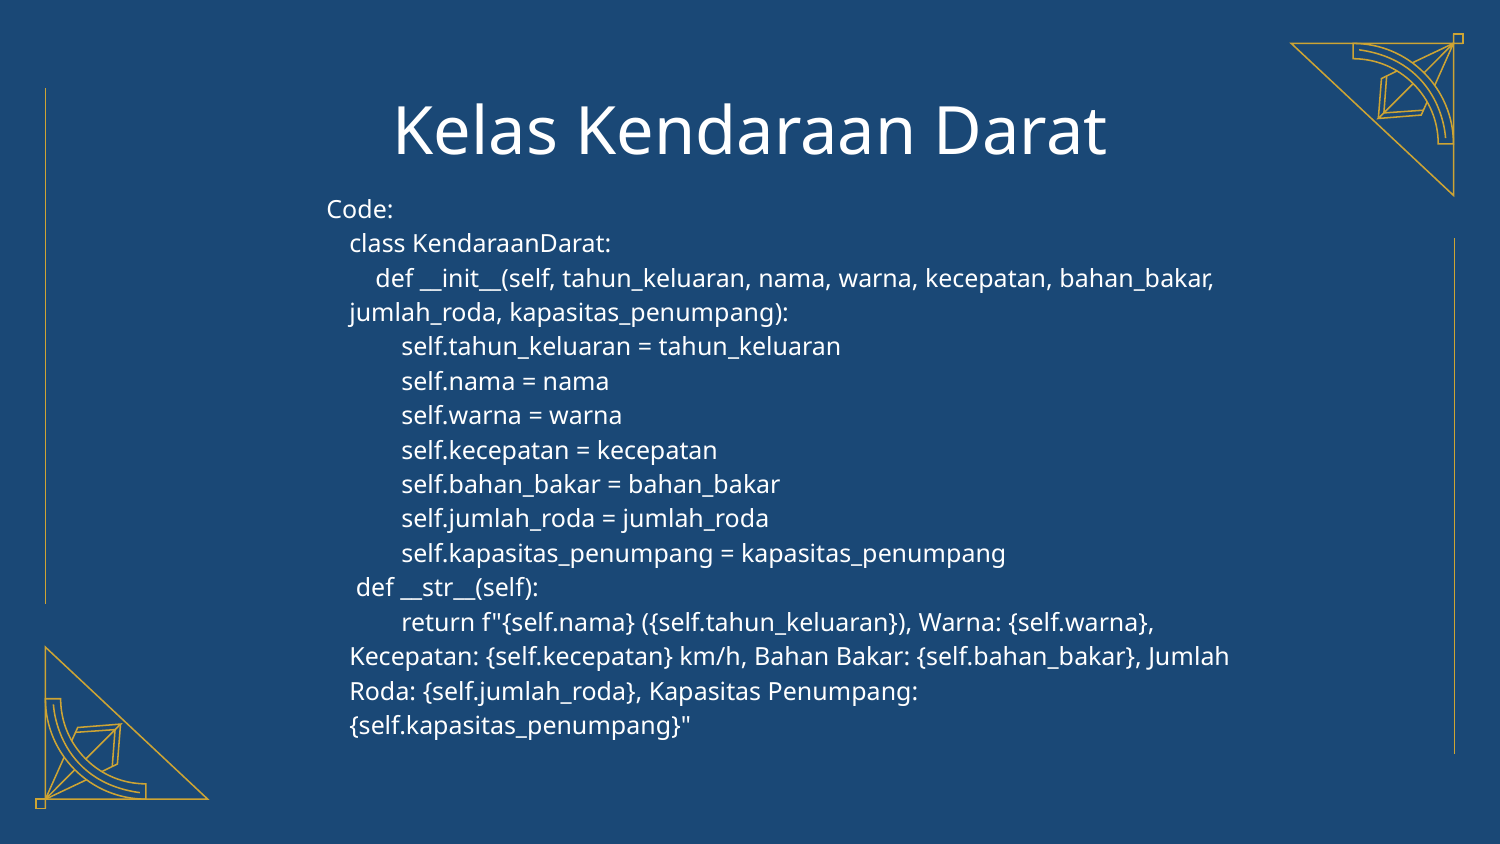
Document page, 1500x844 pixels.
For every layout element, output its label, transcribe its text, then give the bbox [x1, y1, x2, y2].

subtitle Code: class KendaraanDarat: def __init__(self, tahun_keluaran, nama, warna, kecepatan, bahan_bakar, jumlah_roda, kapasitas_penumpang): self.tahun_keluaran = tahun_keluaran self.nama = nama self.warna = warna self.kecepatan = kecepatan self.bahan_bakar = bahan_bakar self.jumlah_roda = jumlah_roda self.kapasitas_penumpang = kapasitas_penumpang def __str__(self): return f"{self.nama} ({self.tahun_keluaran}), Warna: {self.warna}, Kecepatan: {self.kecepatan} km/h, Bahan Bakar: {self.bahan_bakar}, Jumlah Roda: {self.jumlah_roda}, Kapasitas Penumpang: {self.kapasitas_penumpang}" [311, 173, 1266, 726]
title Kelas Kendaraan Darat [214, 72, 1287, 250]
